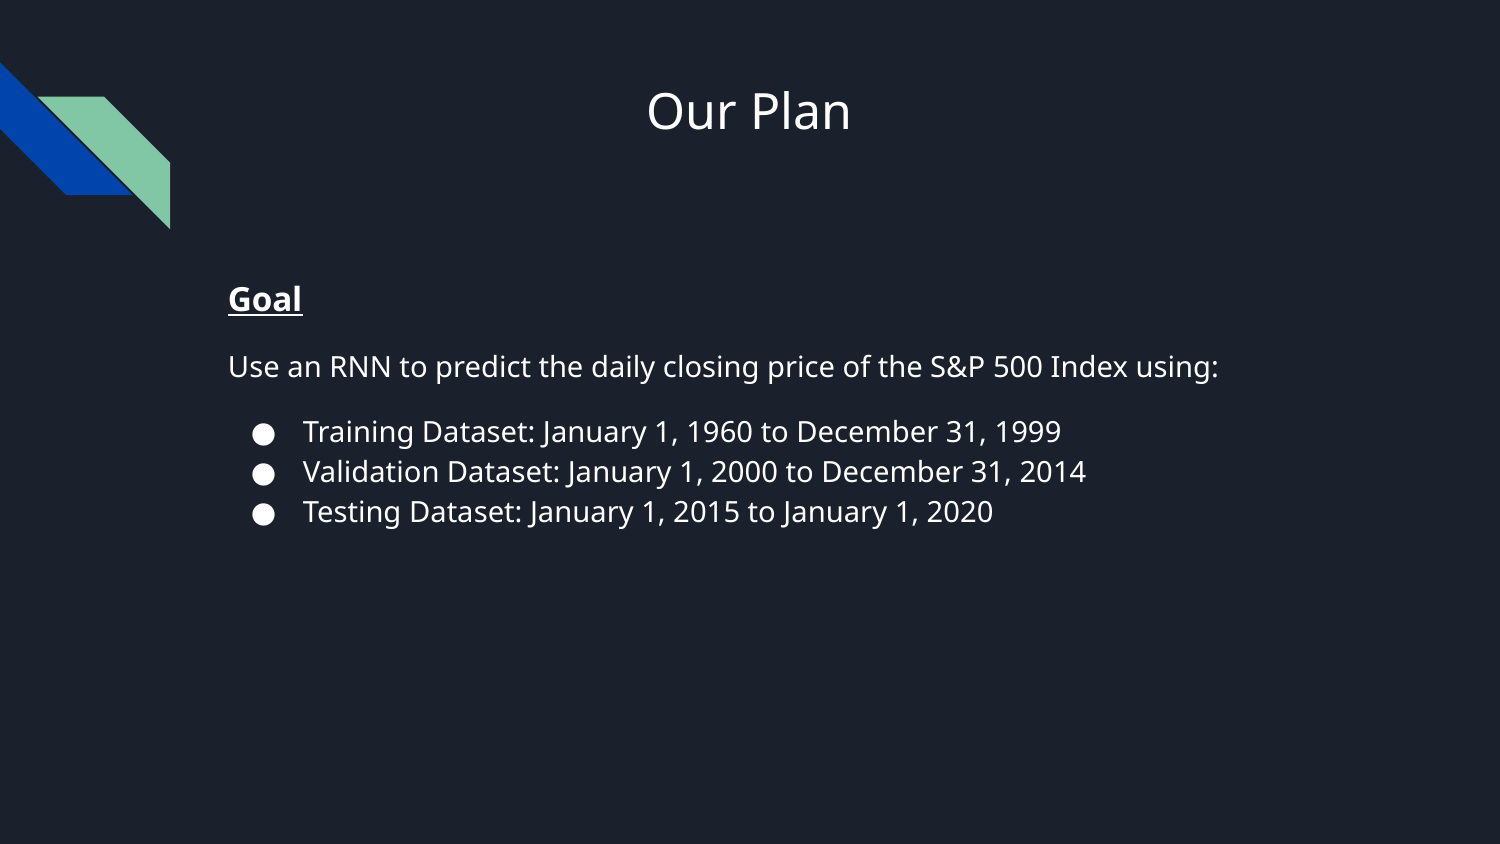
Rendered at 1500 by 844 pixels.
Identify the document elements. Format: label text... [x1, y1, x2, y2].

title Our Plan [132, 64, 1368, 218]
list Goal Use an RNN to predict the daily closing price of the S&P 500 Index using: Training Dataset: January 1, 1960 to December 31, 1999 Validation Dataset: January 1, 2000 to December 31, 2014 Testing Dataset: January 1, 2015 to January 1, 2020 [212, 257, 1368, 735]
